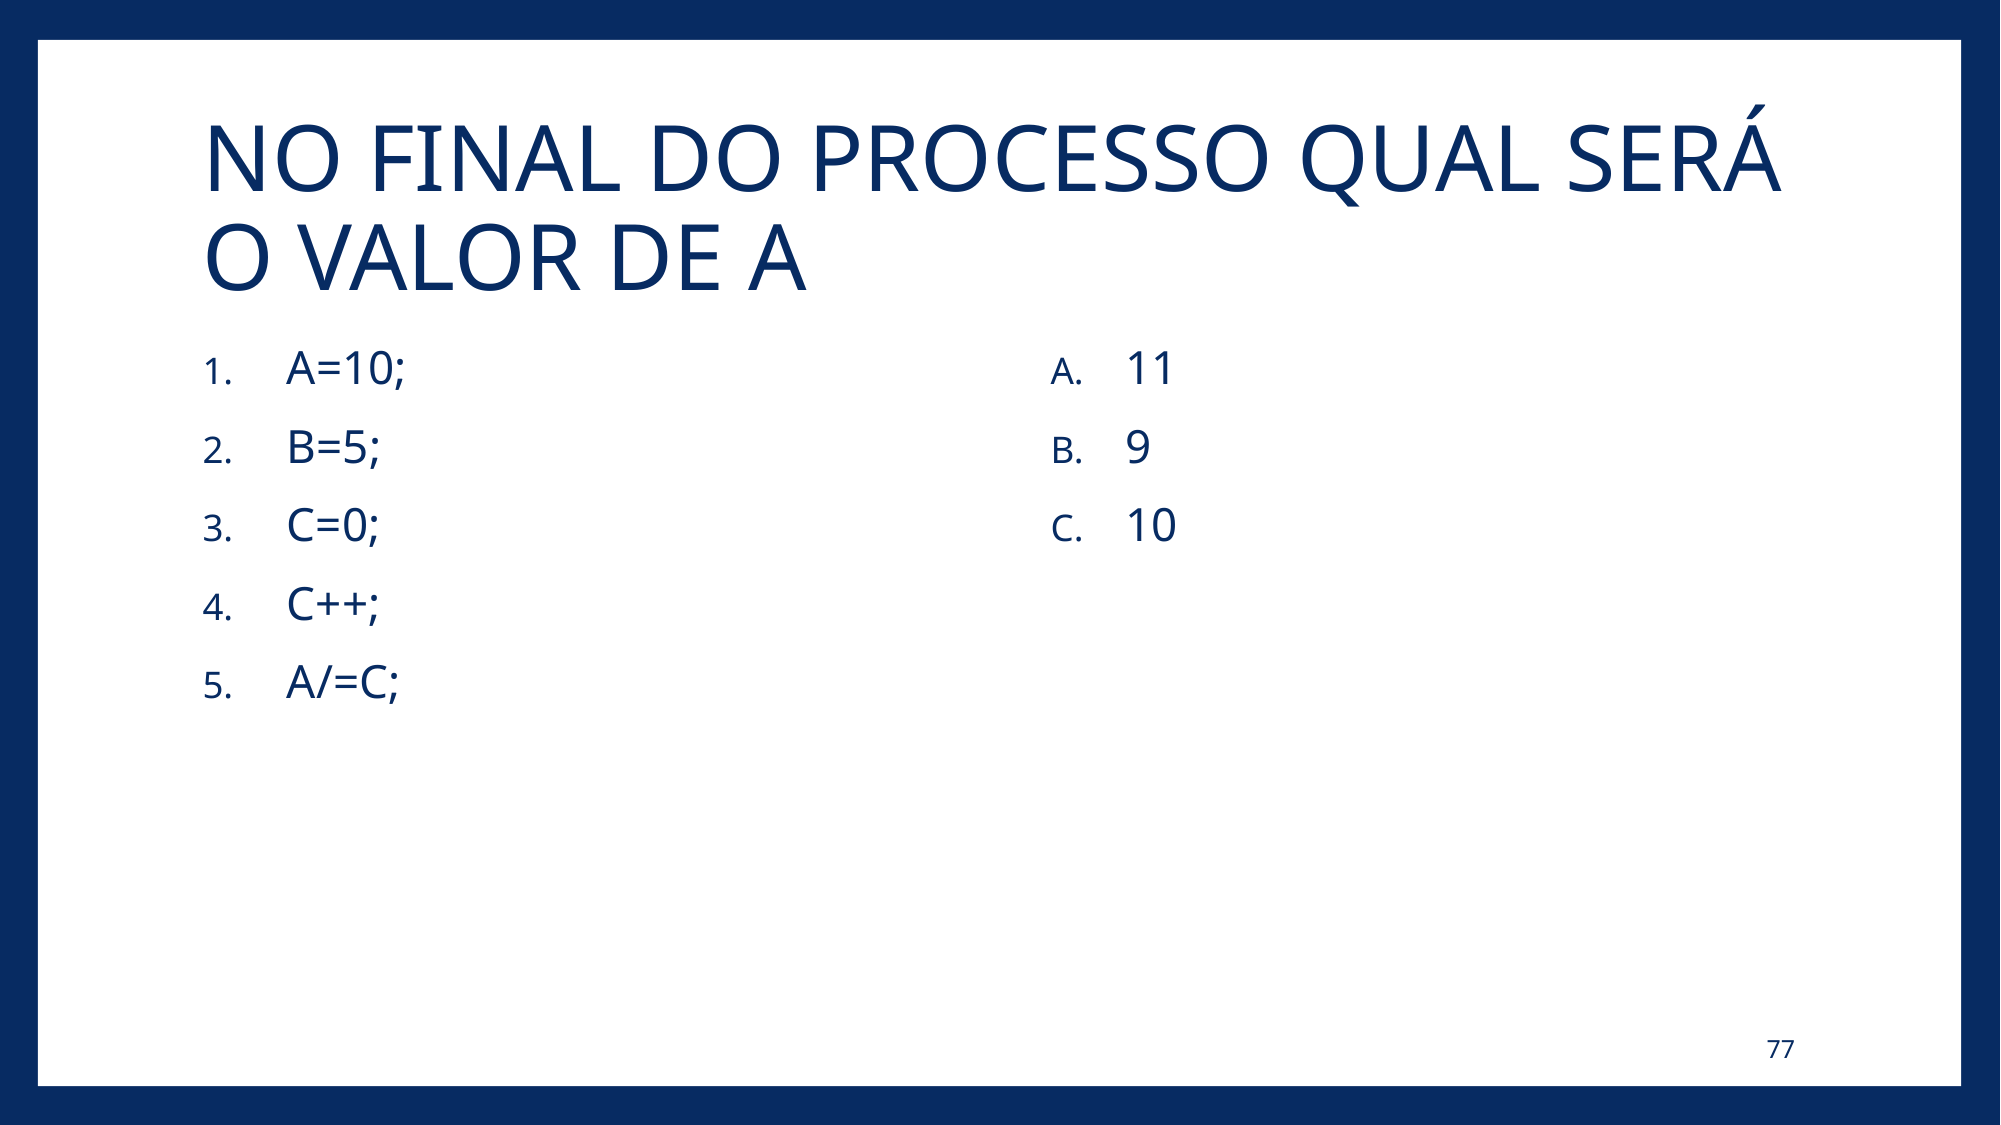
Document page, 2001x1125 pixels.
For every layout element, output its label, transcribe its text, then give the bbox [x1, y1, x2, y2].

list 11 9 10 [1028, 337, 1809, 998]
list A=10; B=5; C=0; C++; A/=C; [187, 337, 968, 998]
slide_number 77 [1530, 1020, 1811, 1081]
title NO FINAL DO PROCESSO QUAL SERÁ O VALOR DE A [187, 99, 1808, 323]
